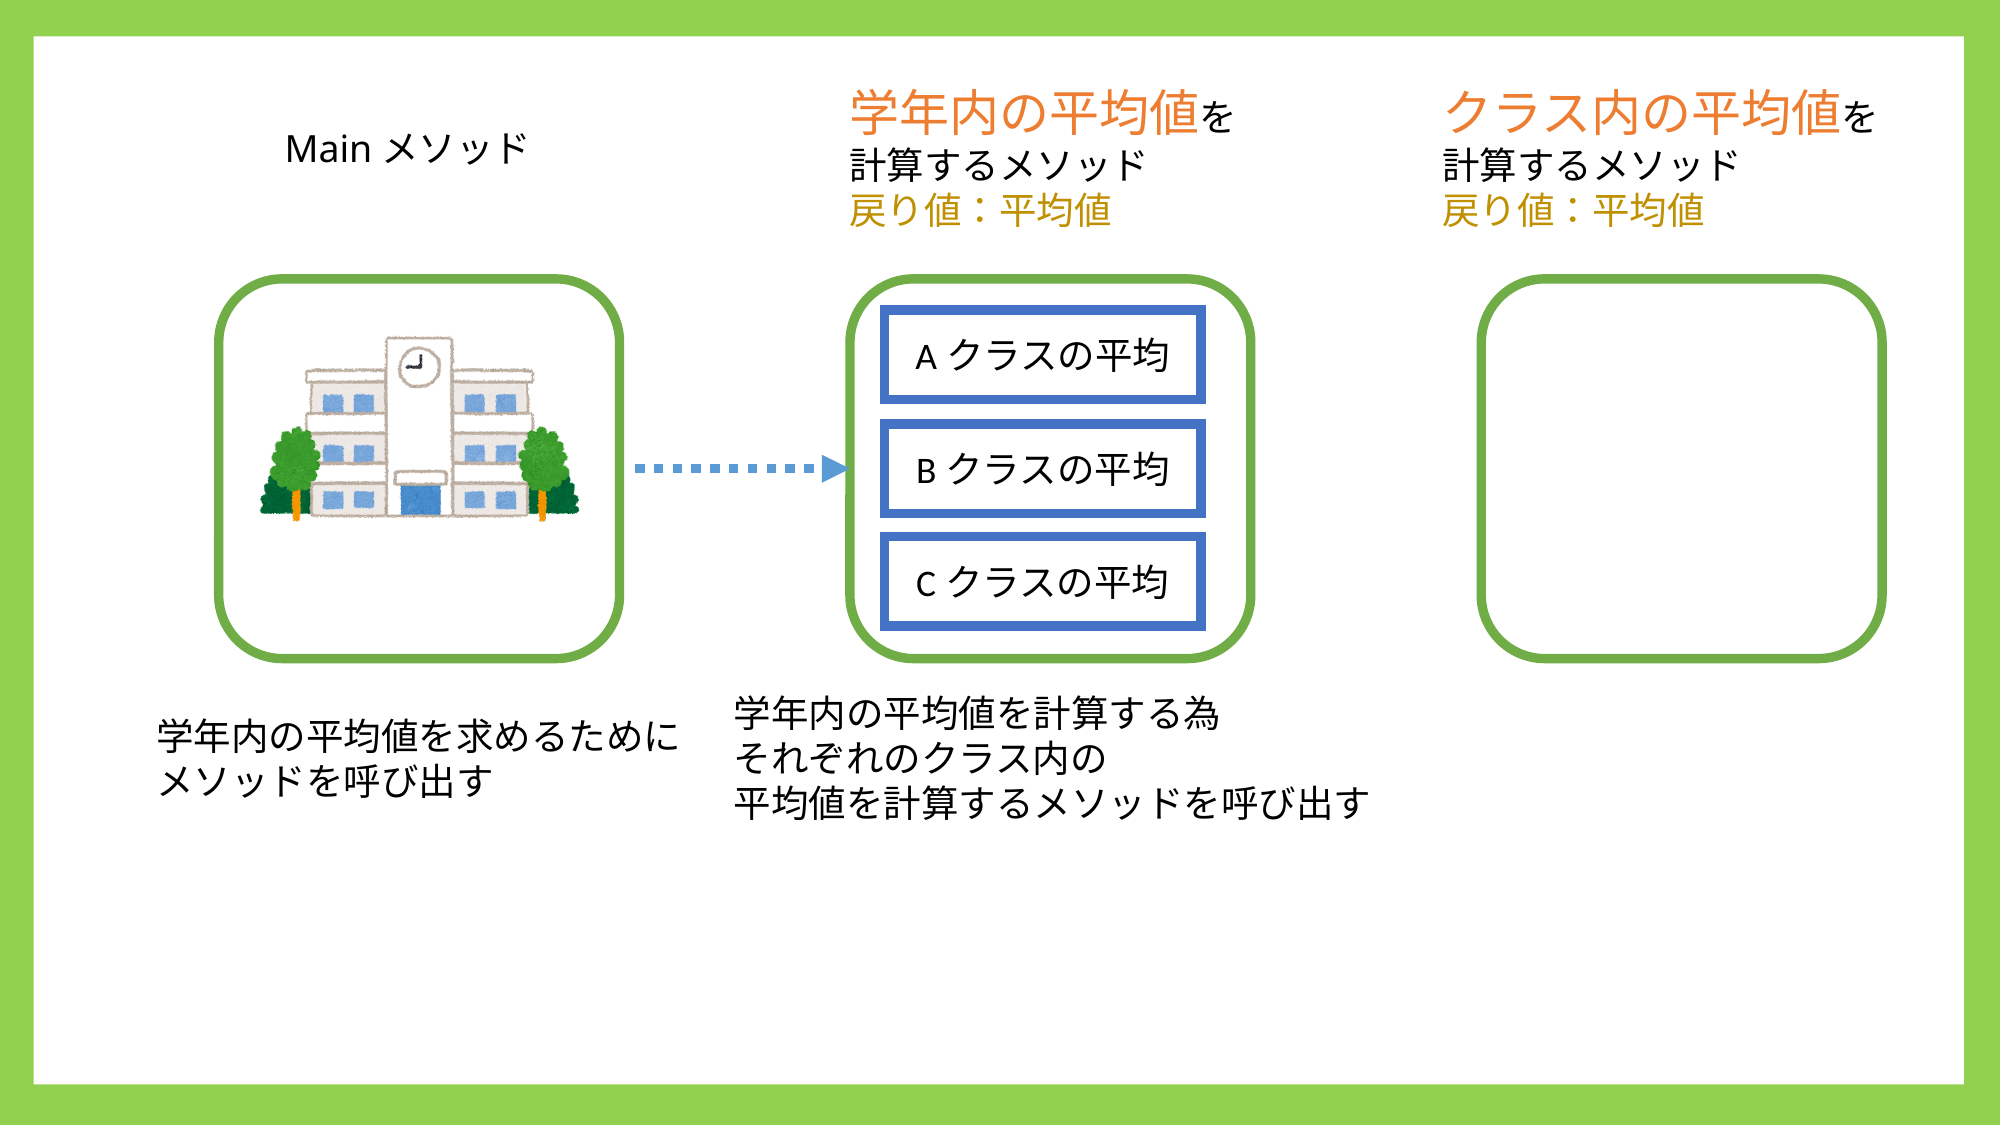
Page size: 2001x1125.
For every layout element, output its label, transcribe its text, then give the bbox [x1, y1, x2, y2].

text_box Aクラスの平均 [883, 309, 1202, 401]
text_box [1480, 277, 1884, 660]
text_box Cクラスの平均 [883, 535, 1202, 627]
text_box 学年内の平均値を 計算するメソッド 戻り値：平均値 [834, 74, 1252, 240]
text_box クラス内の平均値を 計算するメソッド 戻り値：平均値 [1427, 74, 1894, 240]
text_box Bクラスの平均 [883, 423, 1202, 515]
text_box 学年内の平均値を求めるために メソッドを呼び出す [141, 705, 697, 811]
text_box 学年内の平均値を計算する為 それぞれのクラス内の 平均値を計算するメソッドを呼び出す [718, 683, 1386, 833]
picture [253, 320, 584, 529]
text_box Mainメソッド [269, 118, 547, 178]
text_box [848, 277, 1252, 660]
text_box [217, 277, 621, 660]
